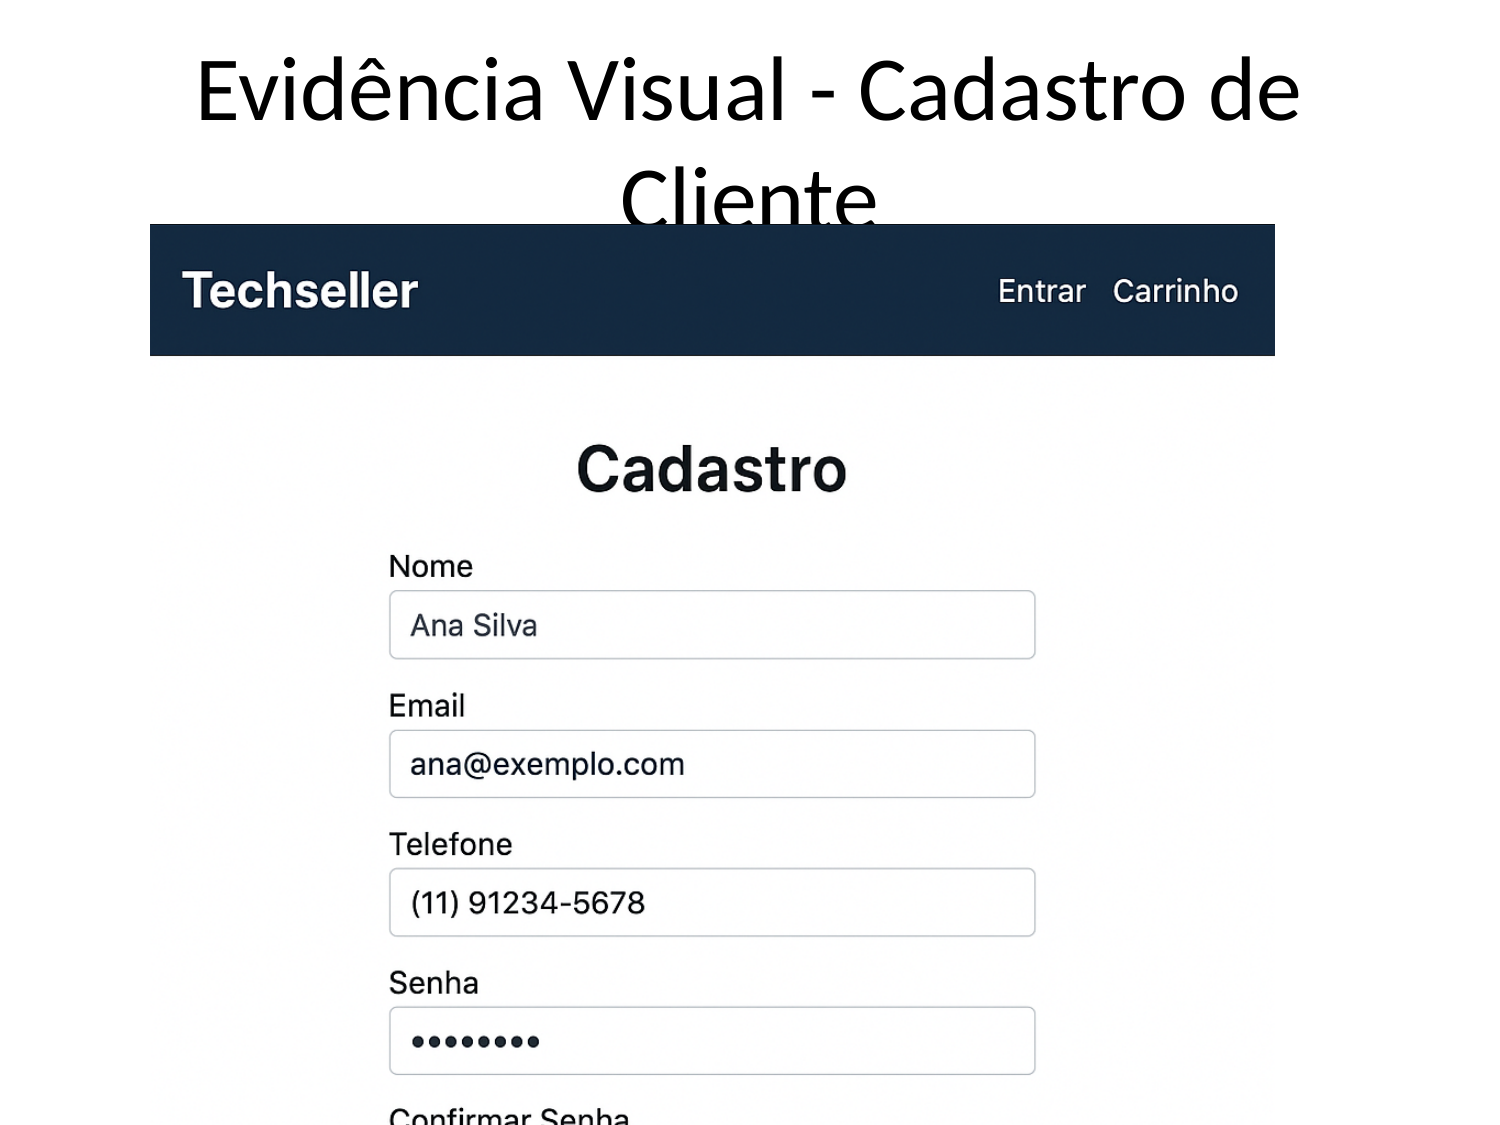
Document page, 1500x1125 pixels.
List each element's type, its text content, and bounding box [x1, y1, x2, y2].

title Evidência Visual - Cadastro de Cliente [75, 45, 1425, 233]
picture [149, 224, 1276, 1125]
